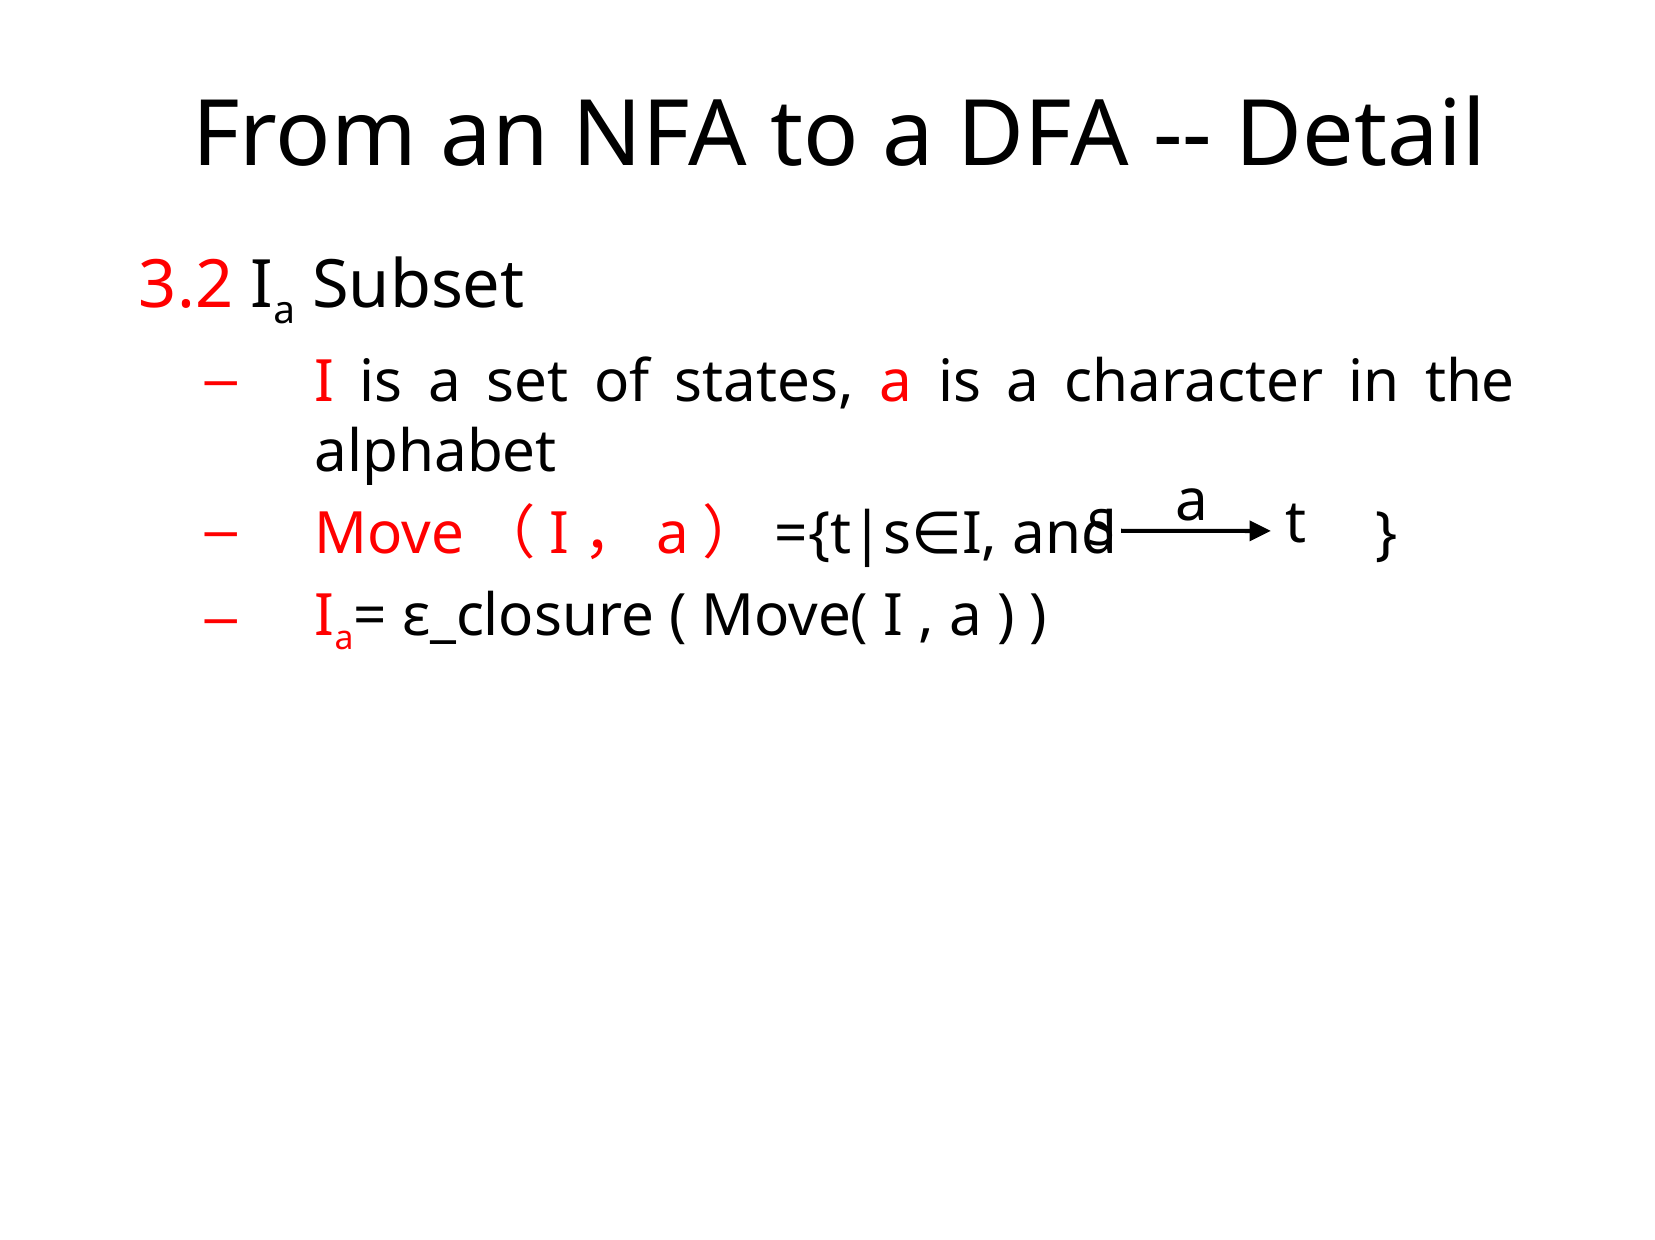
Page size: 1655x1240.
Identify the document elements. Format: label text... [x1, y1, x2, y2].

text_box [1072, 454, 1385, 575]
text_box From an NFA to a DFA -- Detail [192, 77, 1512, 191]
list 3.2 Ia Subset I is a set of states, a is a character in the alphabet Move（I，a）={t|s∈I, and } Ia= ε_closure ( Move( I , a ) ) [123, 233, 1530, 1211]
